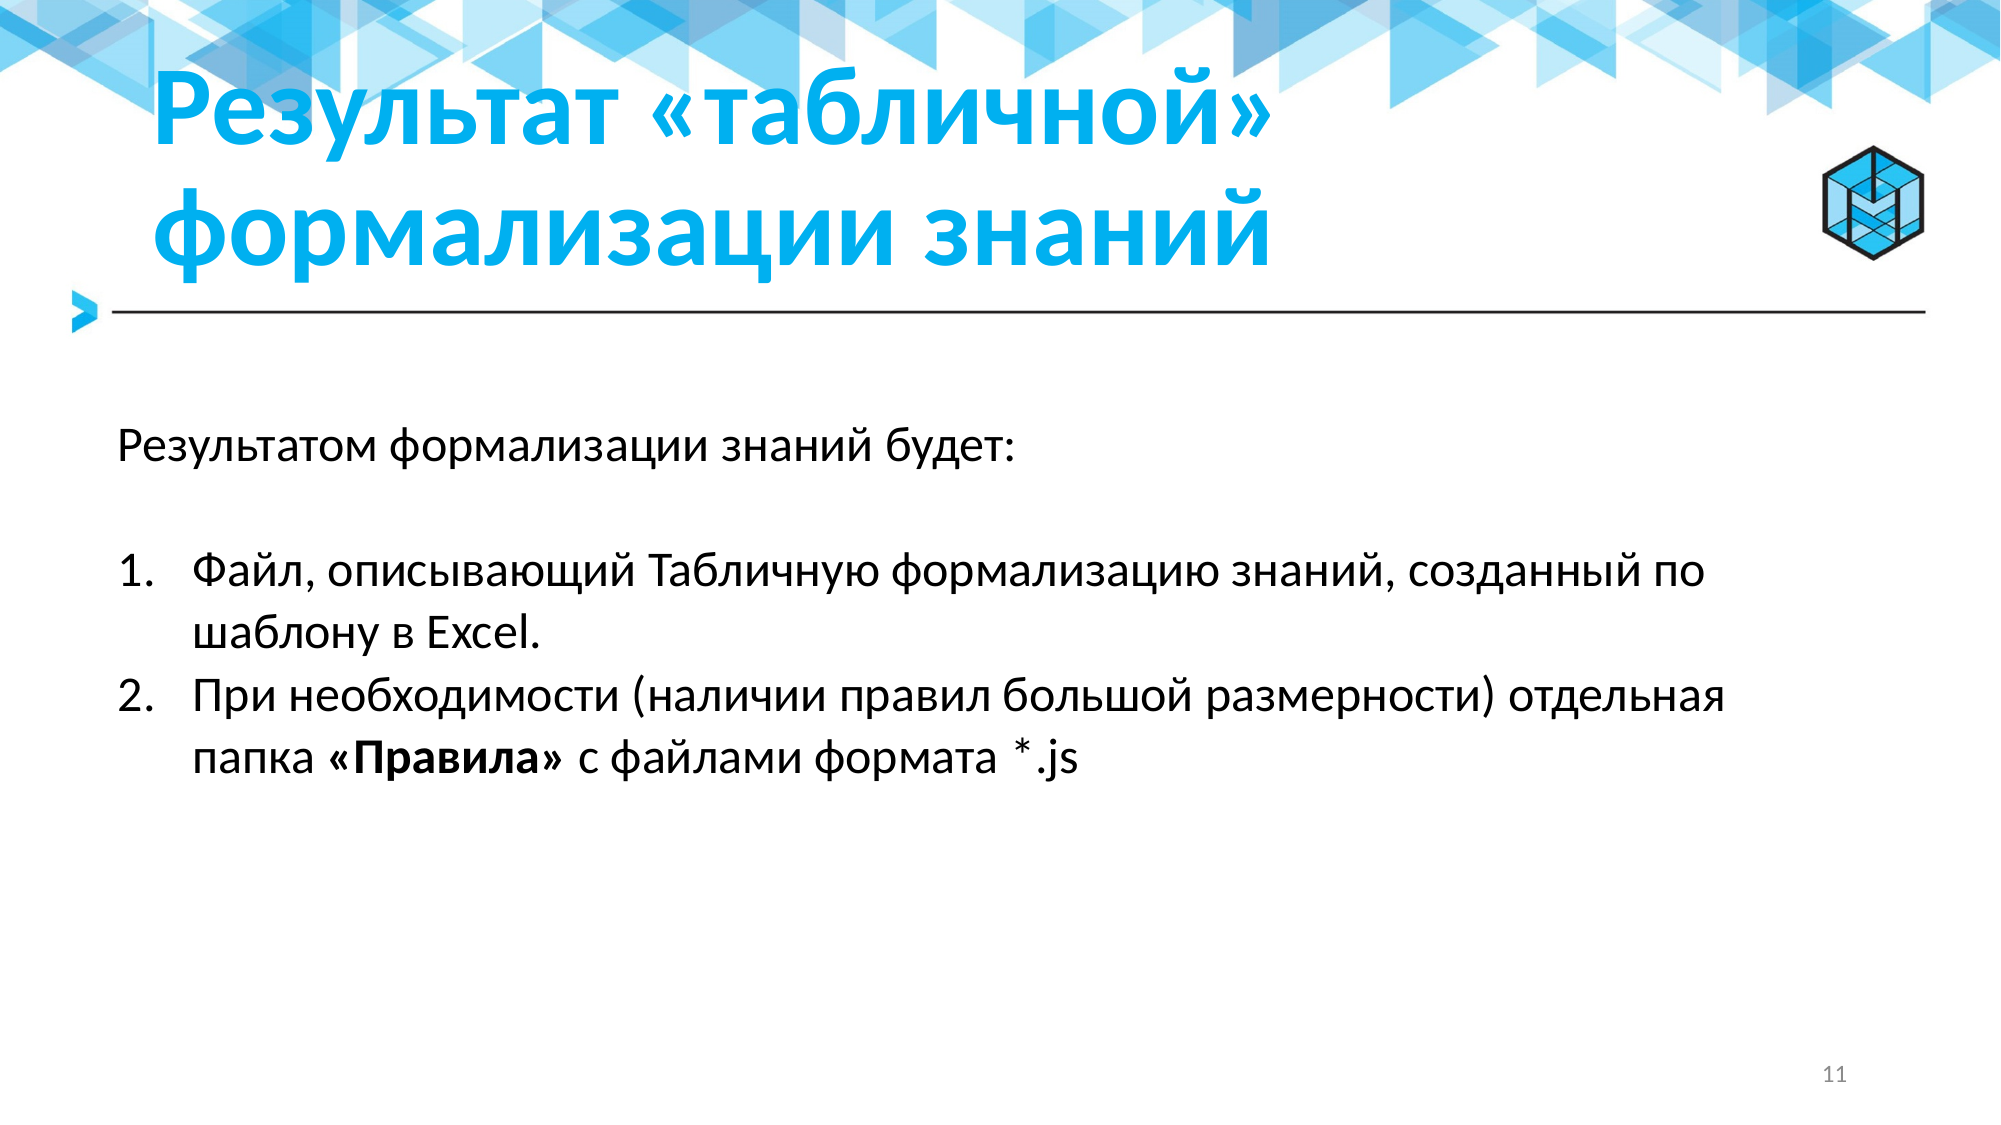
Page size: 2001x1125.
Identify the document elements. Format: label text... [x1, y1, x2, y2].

text_box Результатом формализации знаний будет: Файл, описывающий Табличную формализацию знаний, созданный по шаблону в Excel. При необходимости (наличии правил большой размерности) отдельная папка «Правила» с файлами формата *.js [103, 401, 1863, 791]
picture [0, 0, 2001, 1125]
slide_number 11 [1412, 1042, 1863, 1103]
title Результат «табличной» формализации знаний [137, 59, 1988, 278]
